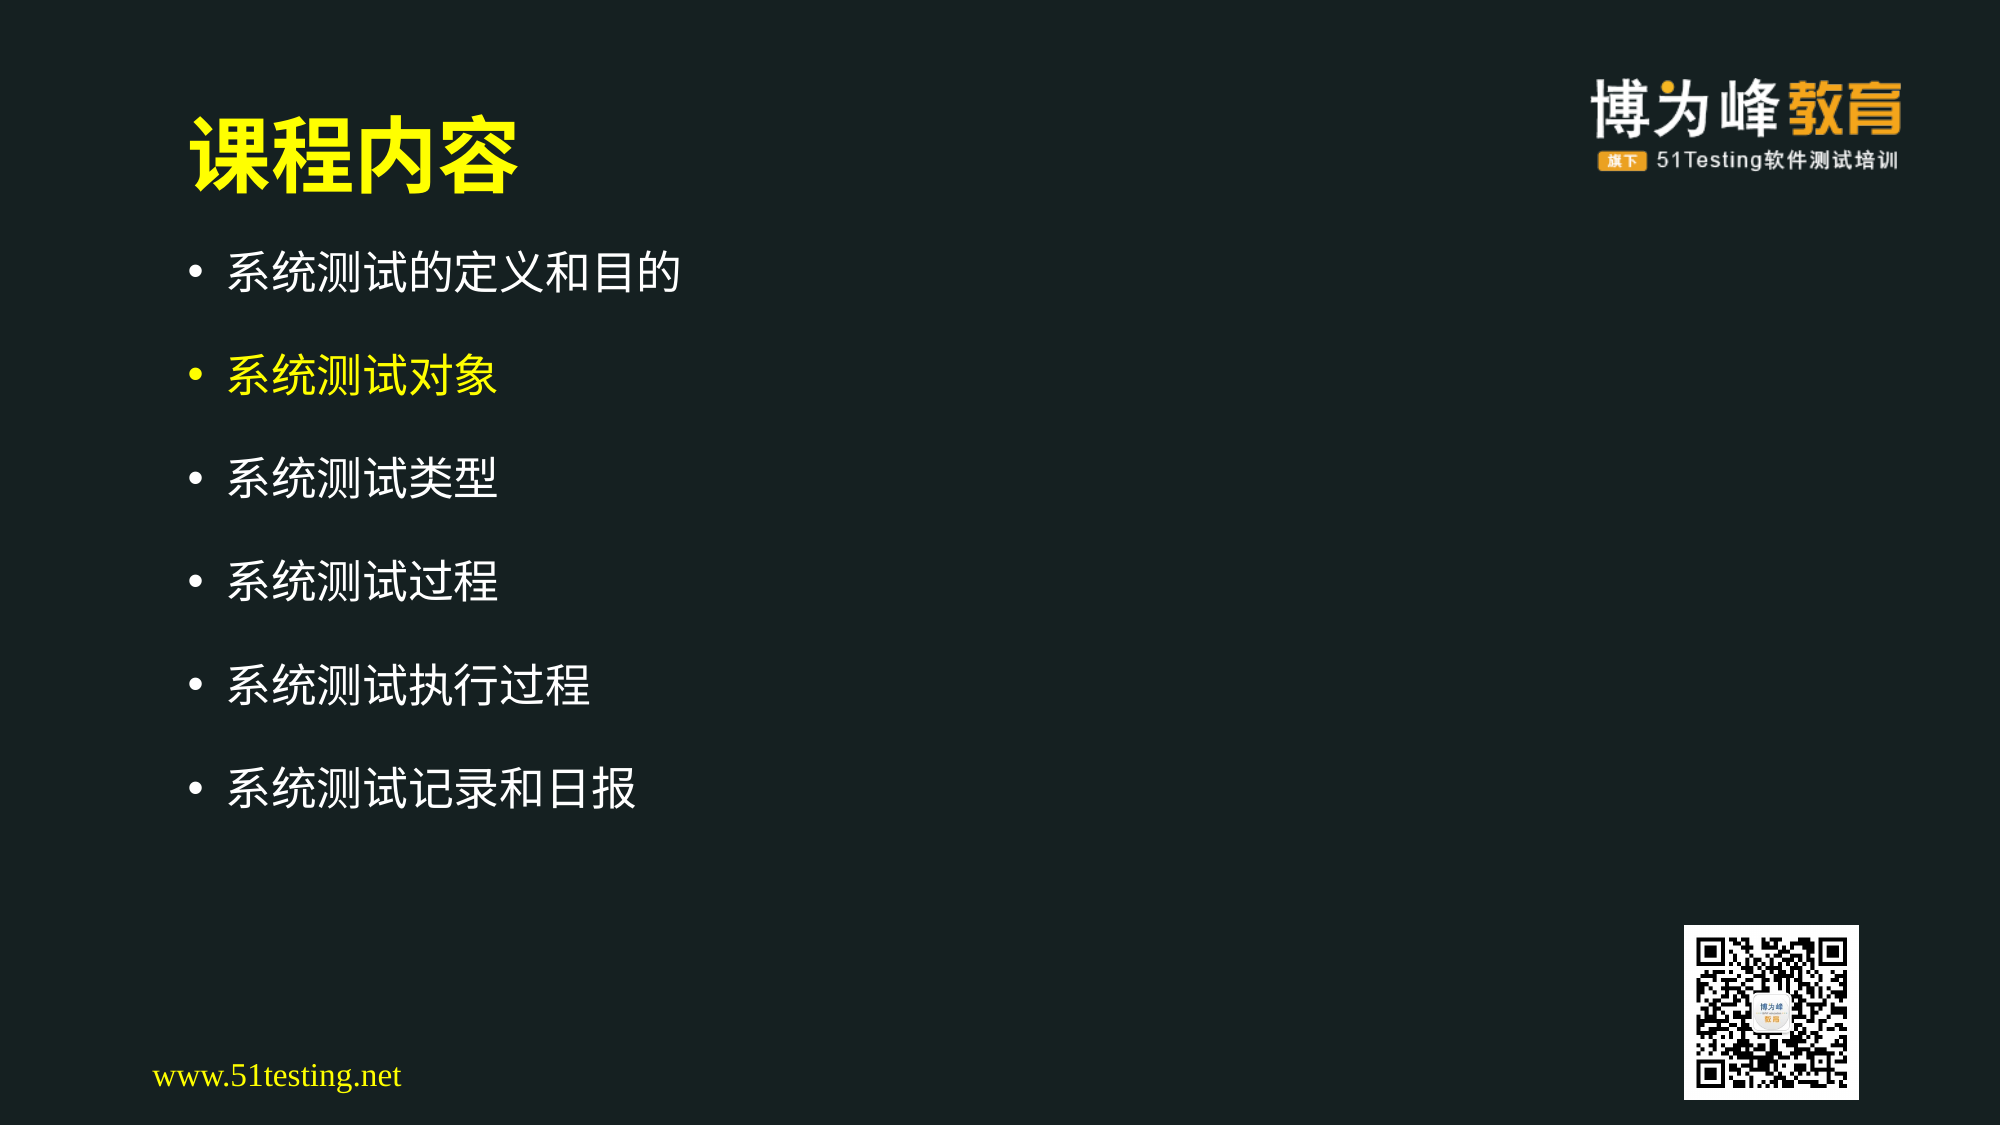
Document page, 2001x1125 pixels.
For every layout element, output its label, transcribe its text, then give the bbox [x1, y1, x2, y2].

picture [1684, 925, 1859, 1100]
title 课程内容 [172, 107, 1898, 232]
list 系统测试的定义和目的 系统测试对象 系统测试类型 系统测试过程 系统测试执行过程 系统测试记录和日报 [172, 208, 1378, 1014]
picture [1590, 78, 1906, 175]
slide_number www.51testing.net [137, 1042, 588, 1103]
